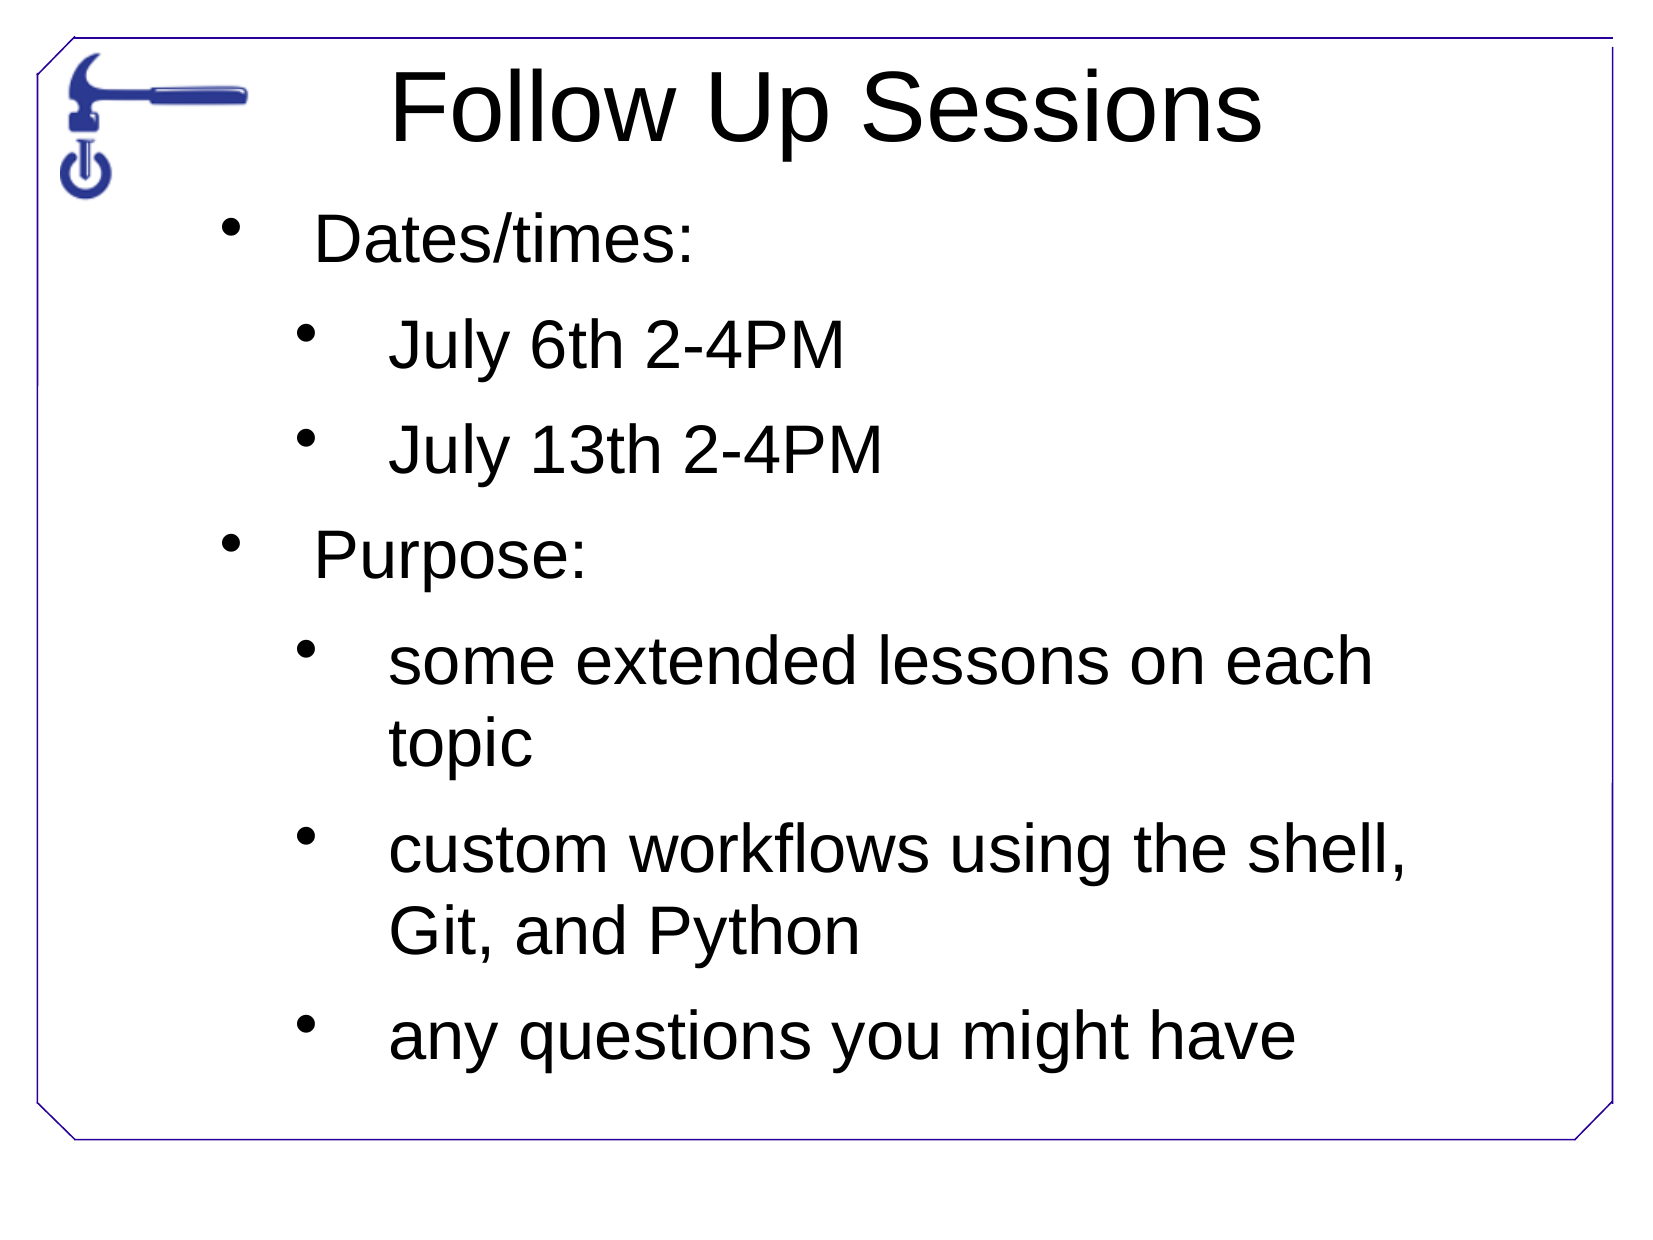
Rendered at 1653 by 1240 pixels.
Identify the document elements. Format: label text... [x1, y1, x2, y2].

picture [60, 39, 250, 224]
text_box Follow Up Sessions [151, 45, 1502, 172]
text_box Dates/times: July 6th 2-4PM July 13th 2-4PM Purpose: some extended lessons on each topic custom workflows using the shell, Git, and Python any questions you might have [137, 186, 1488, 1081]
picture [60, 34, 250, 49]
